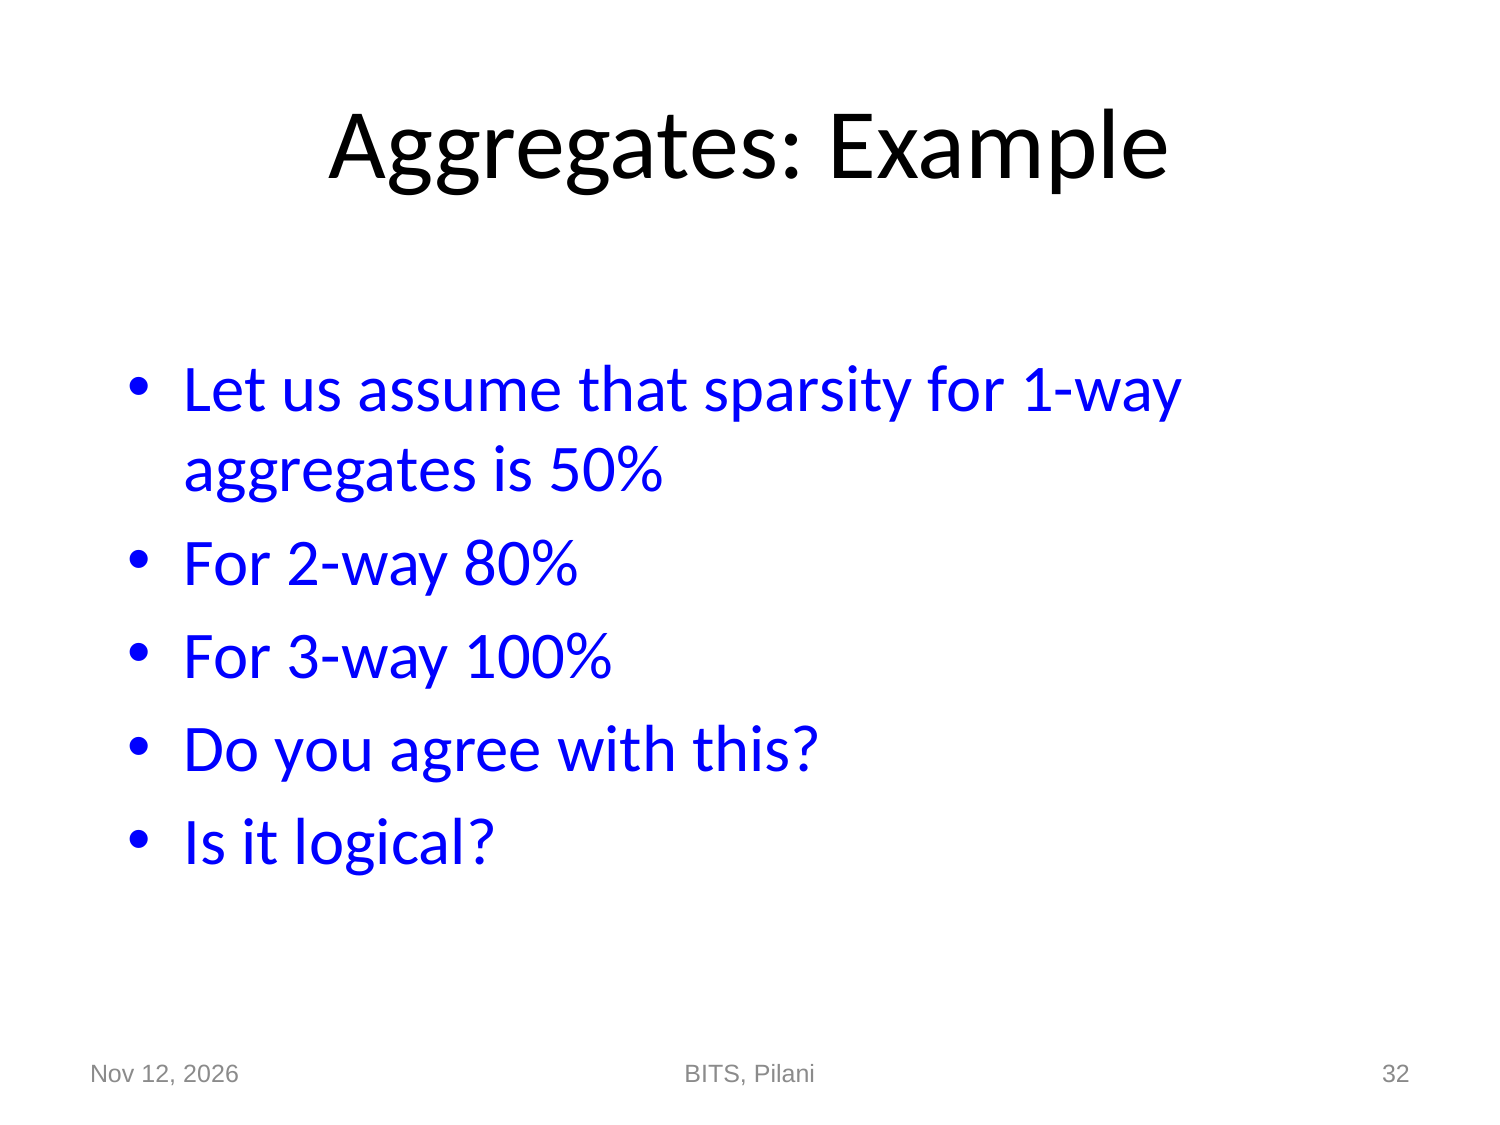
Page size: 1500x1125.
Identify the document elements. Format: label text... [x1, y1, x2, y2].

slide_number 5-Nov-17 [75, 1042, 425, 1103]
slide_number 32 [1074, 1042, 1425, 1103]
title Aggregates: Example [75, 45, 1425, 233]
list Let us assume that sparsity for 1-way aggregates is 50% For 2-way 80% For 3-way 100% Do you agree with this? Is it logical? [112, 337, 1388, 1013]
footer BITS, Pilani [512, 1042, 988, 1103]
